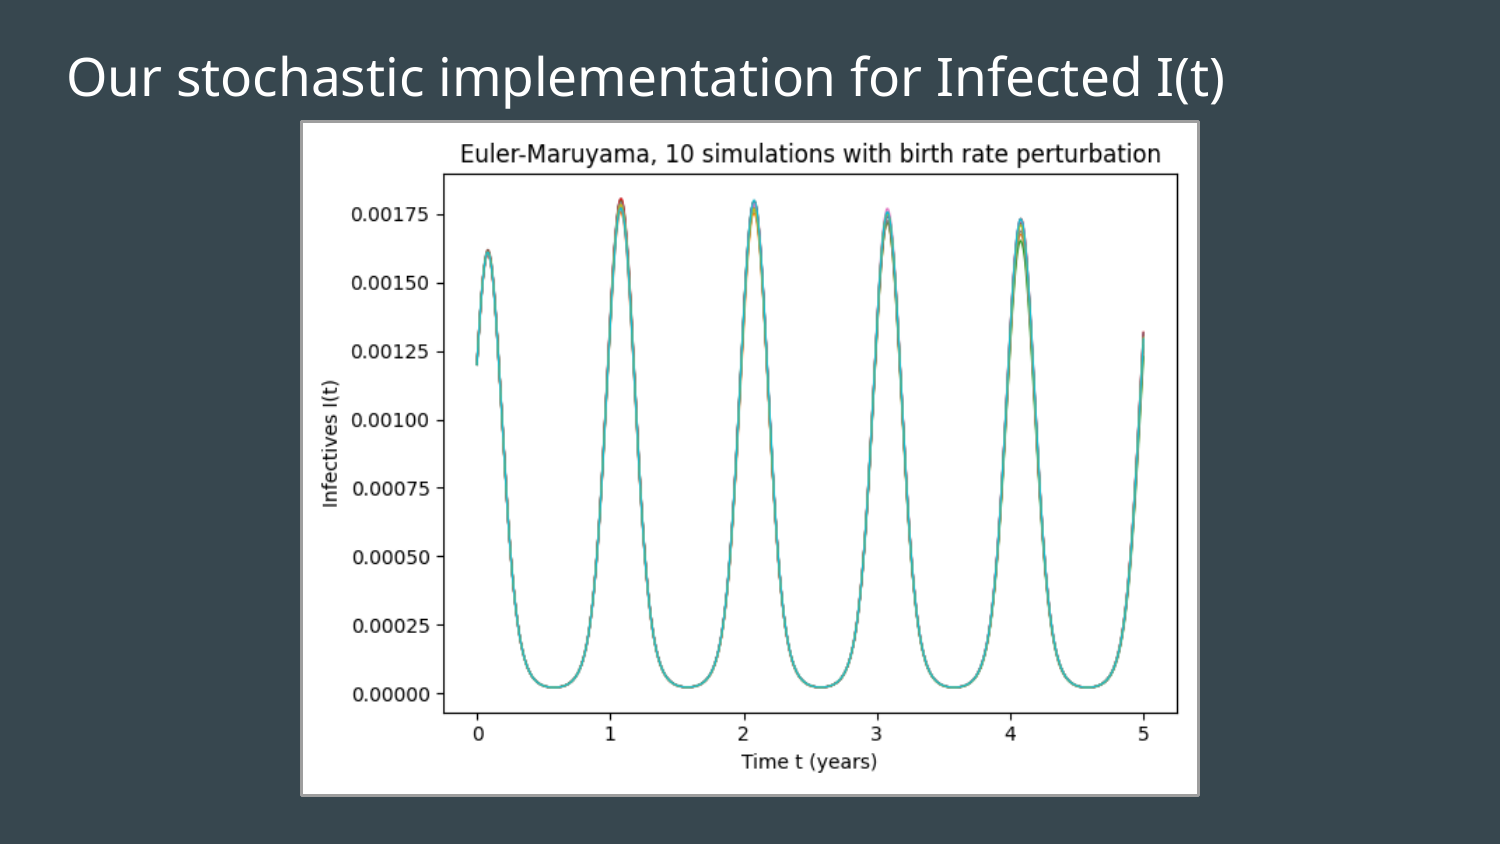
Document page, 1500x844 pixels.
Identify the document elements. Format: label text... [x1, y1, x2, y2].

picture [302, 122, 1198, 794]
title Our stochastic implementation for Infected I(t) [51, 28, 1449, 123]
